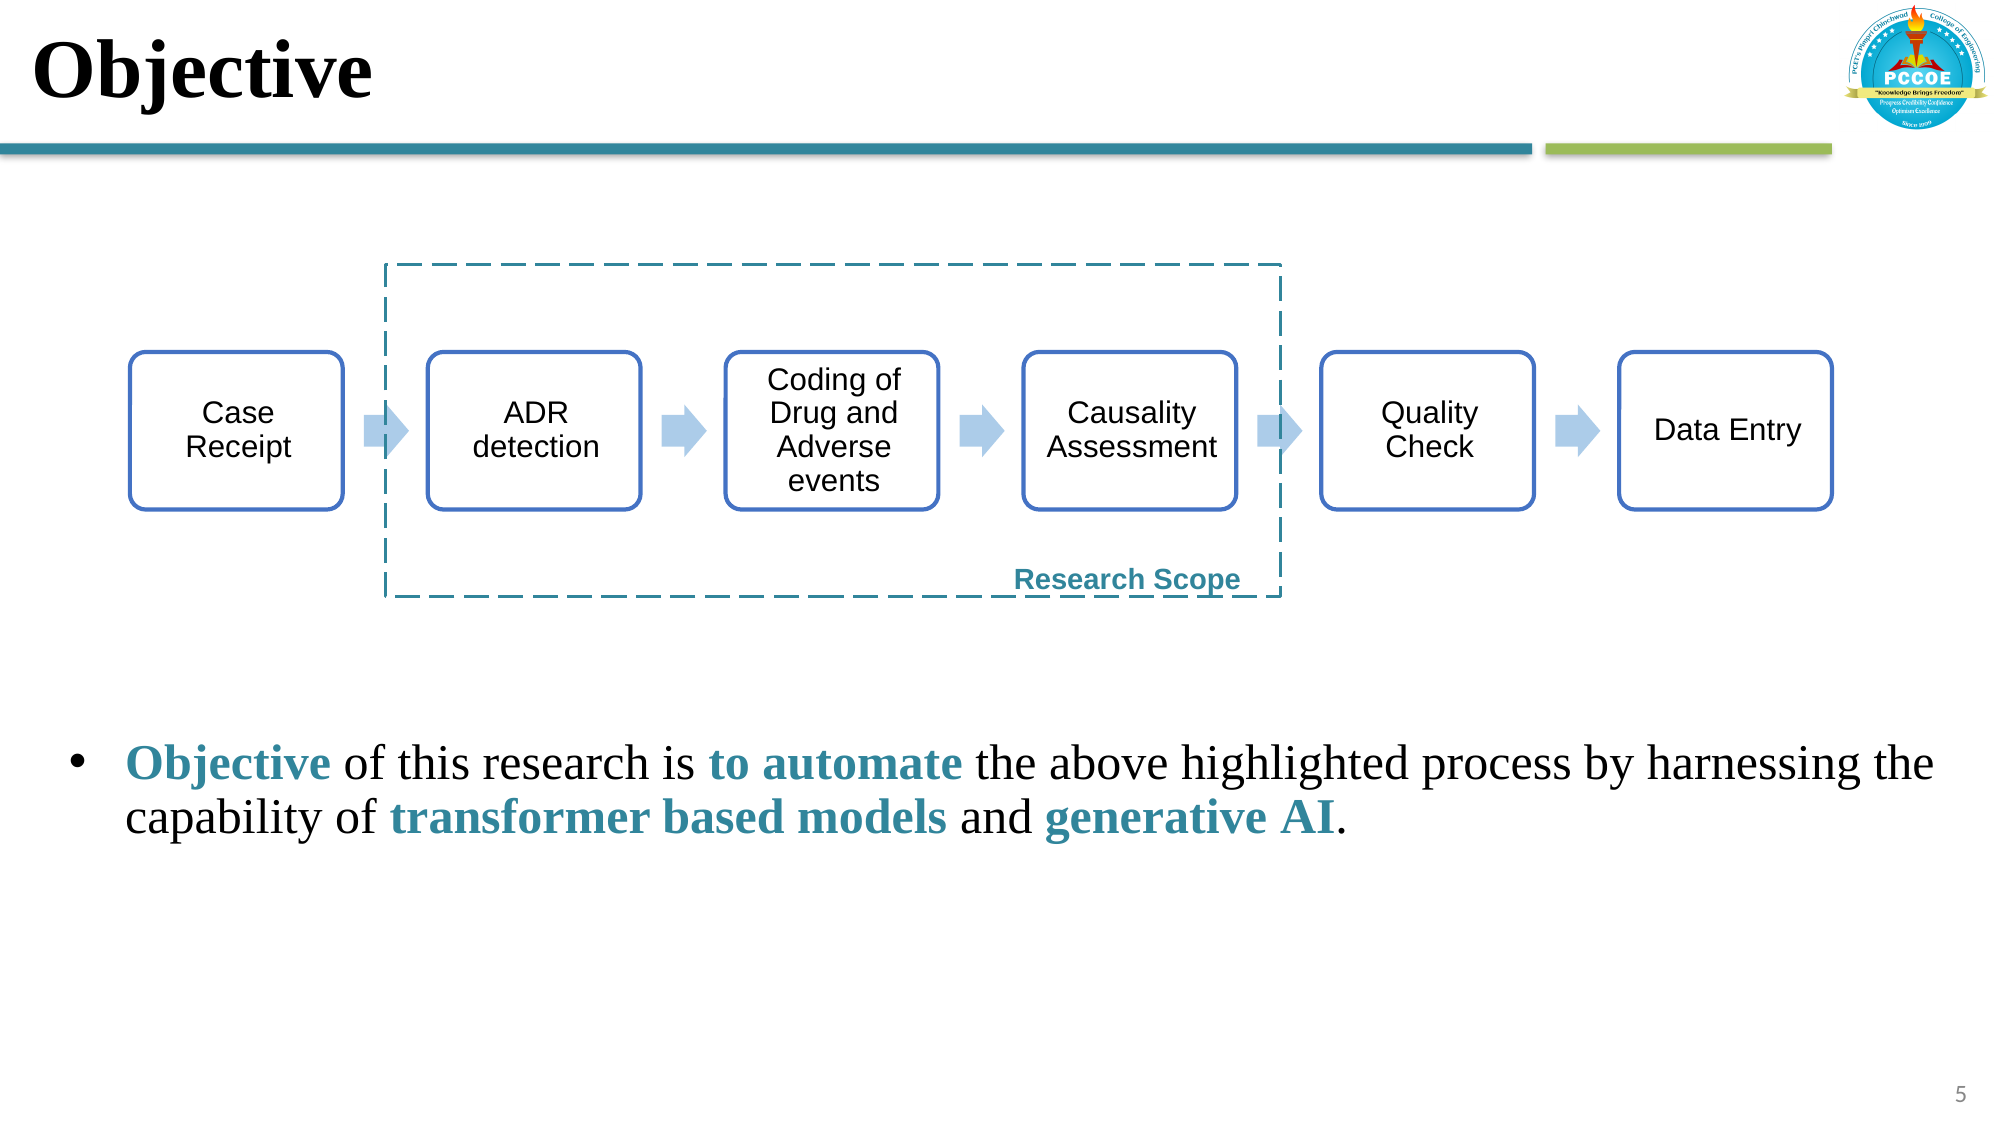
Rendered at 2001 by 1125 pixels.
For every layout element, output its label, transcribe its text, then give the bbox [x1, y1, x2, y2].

slide_number 5 [1532, 1070, 1983, 1116]
picture [1839, 3, 1994, 132]
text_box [129, 217, 1833, 645]
list Objective of this research is to automate the above highlighted process by harnessing the capability of transformer based models and generative AI. [35, 219, 1964, 1067]
title Objective [16, 11, 1832, 130]
